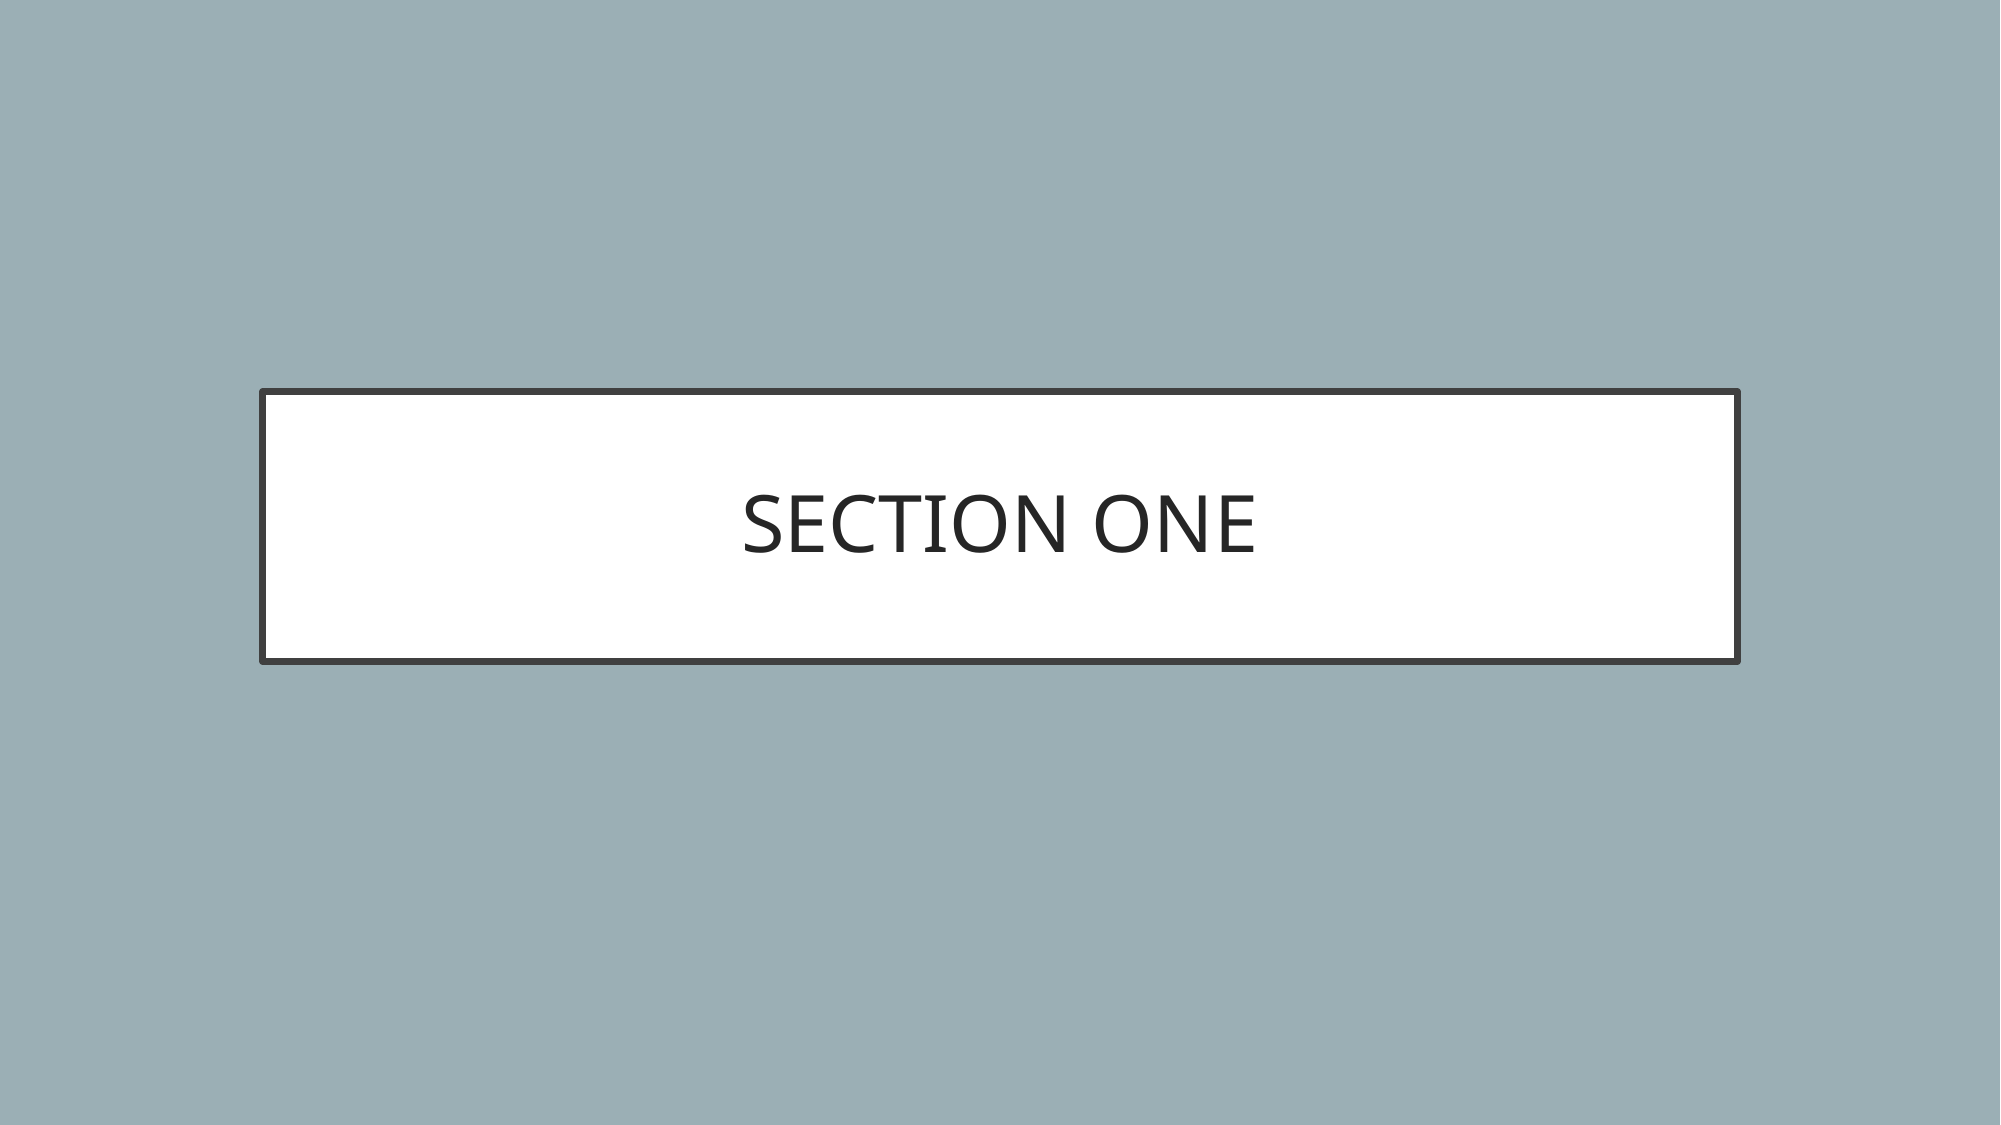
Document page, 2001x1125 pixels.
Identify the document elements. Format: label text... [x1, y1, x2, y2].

title SECTION ONE [259, 388, 1741, 665]
